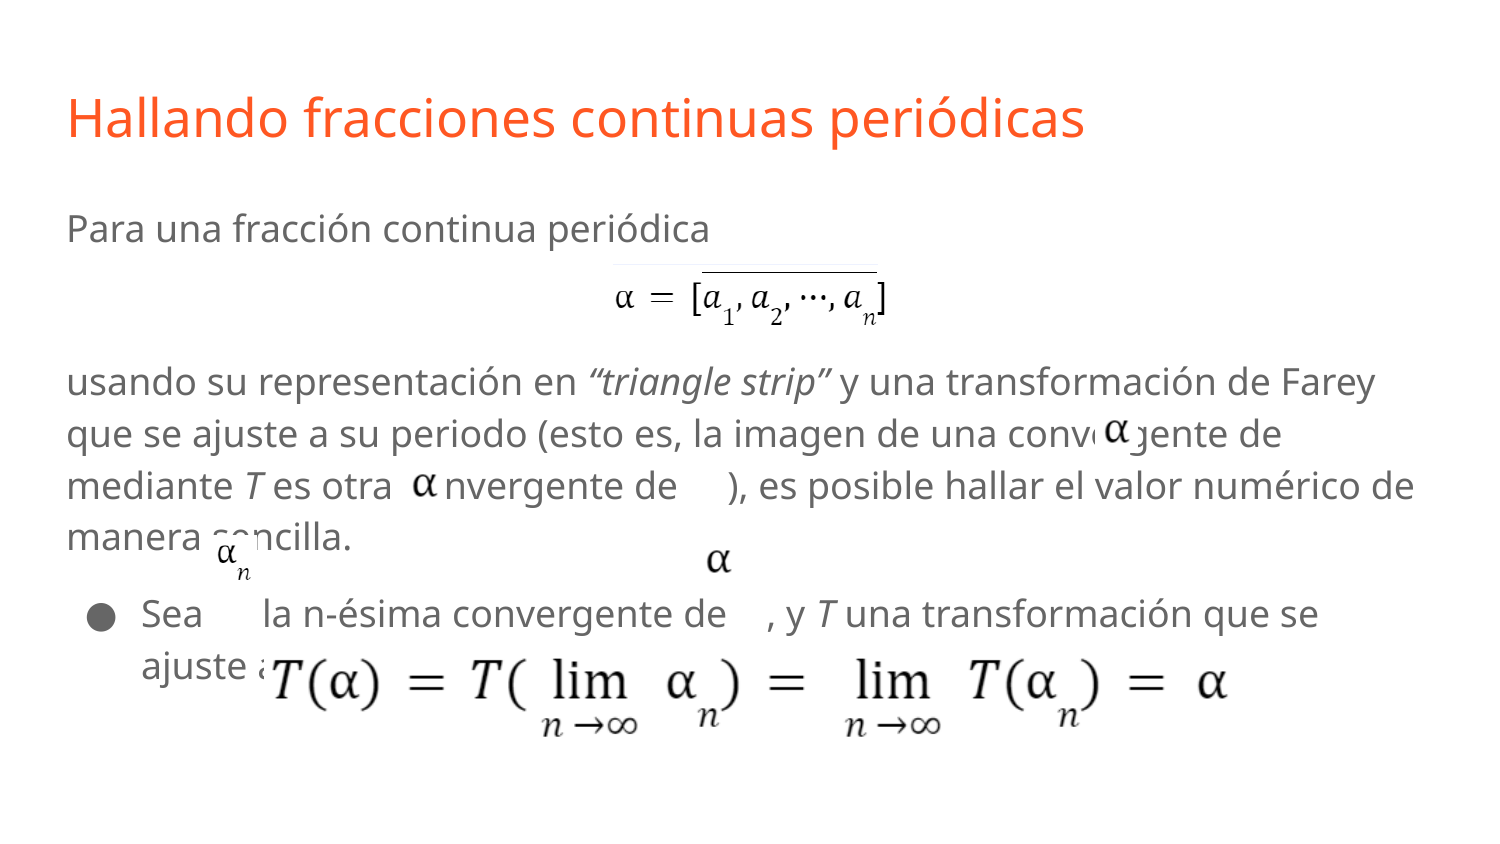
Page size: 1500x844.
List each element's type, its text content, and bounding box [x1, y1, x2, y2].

list Para una fracción continua periódica usando su representación en “triangle strip” y una transformación de Farey que se ajuste a su periodo (esto es, la imagen de una convergente de mediante T es otra convergente de ), es posible hallar el valor numérico de manera sencilla. Sea la n-ésima convergente de , y T una transformación que se ajuste a su periodo, entonces [51, 183, 1449, 744]
picture [1095, 409, 1138, 454]
picture [264, 649, 1236, 744]
picture [697, 538, 741, 583]
title Hallando fracciones continuas periódicas [51, 69, 1449, 163]
picture [403, 463, 447, 507]
picture [209, 535, 258, 587]
picture [610, 263, 890, 330]
